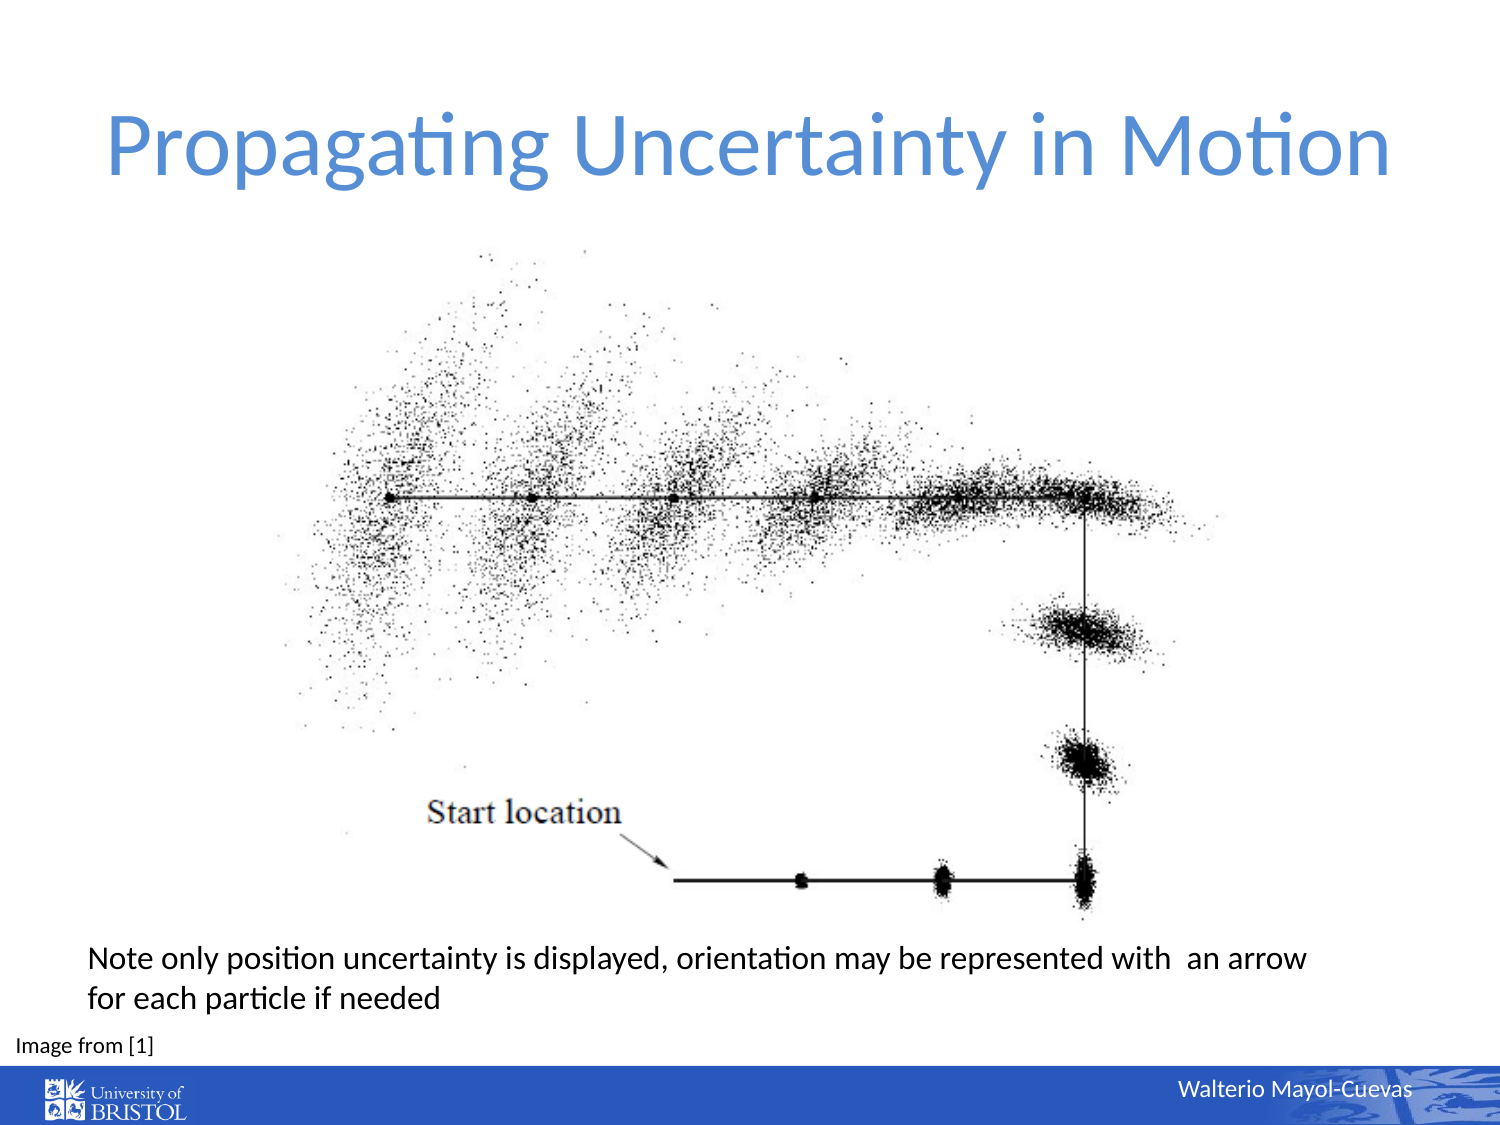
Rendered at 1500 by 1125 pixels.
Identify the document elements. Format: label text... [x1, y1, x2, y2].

picture [253, 231, 1256, 925]
picture [41, 1075, 194, 1125]
text_box Note only position uncertainty is displayed, orientation may be represented with an arrow for each particle if needed [72, 928, 1332, 1024]
text_box Image from [1] [0, 1023, 170, 1066]
picture [1039, 1069, 1500, 1124]
title Propagating Uncertainty in Motion [75, 45, 1425, 233]
